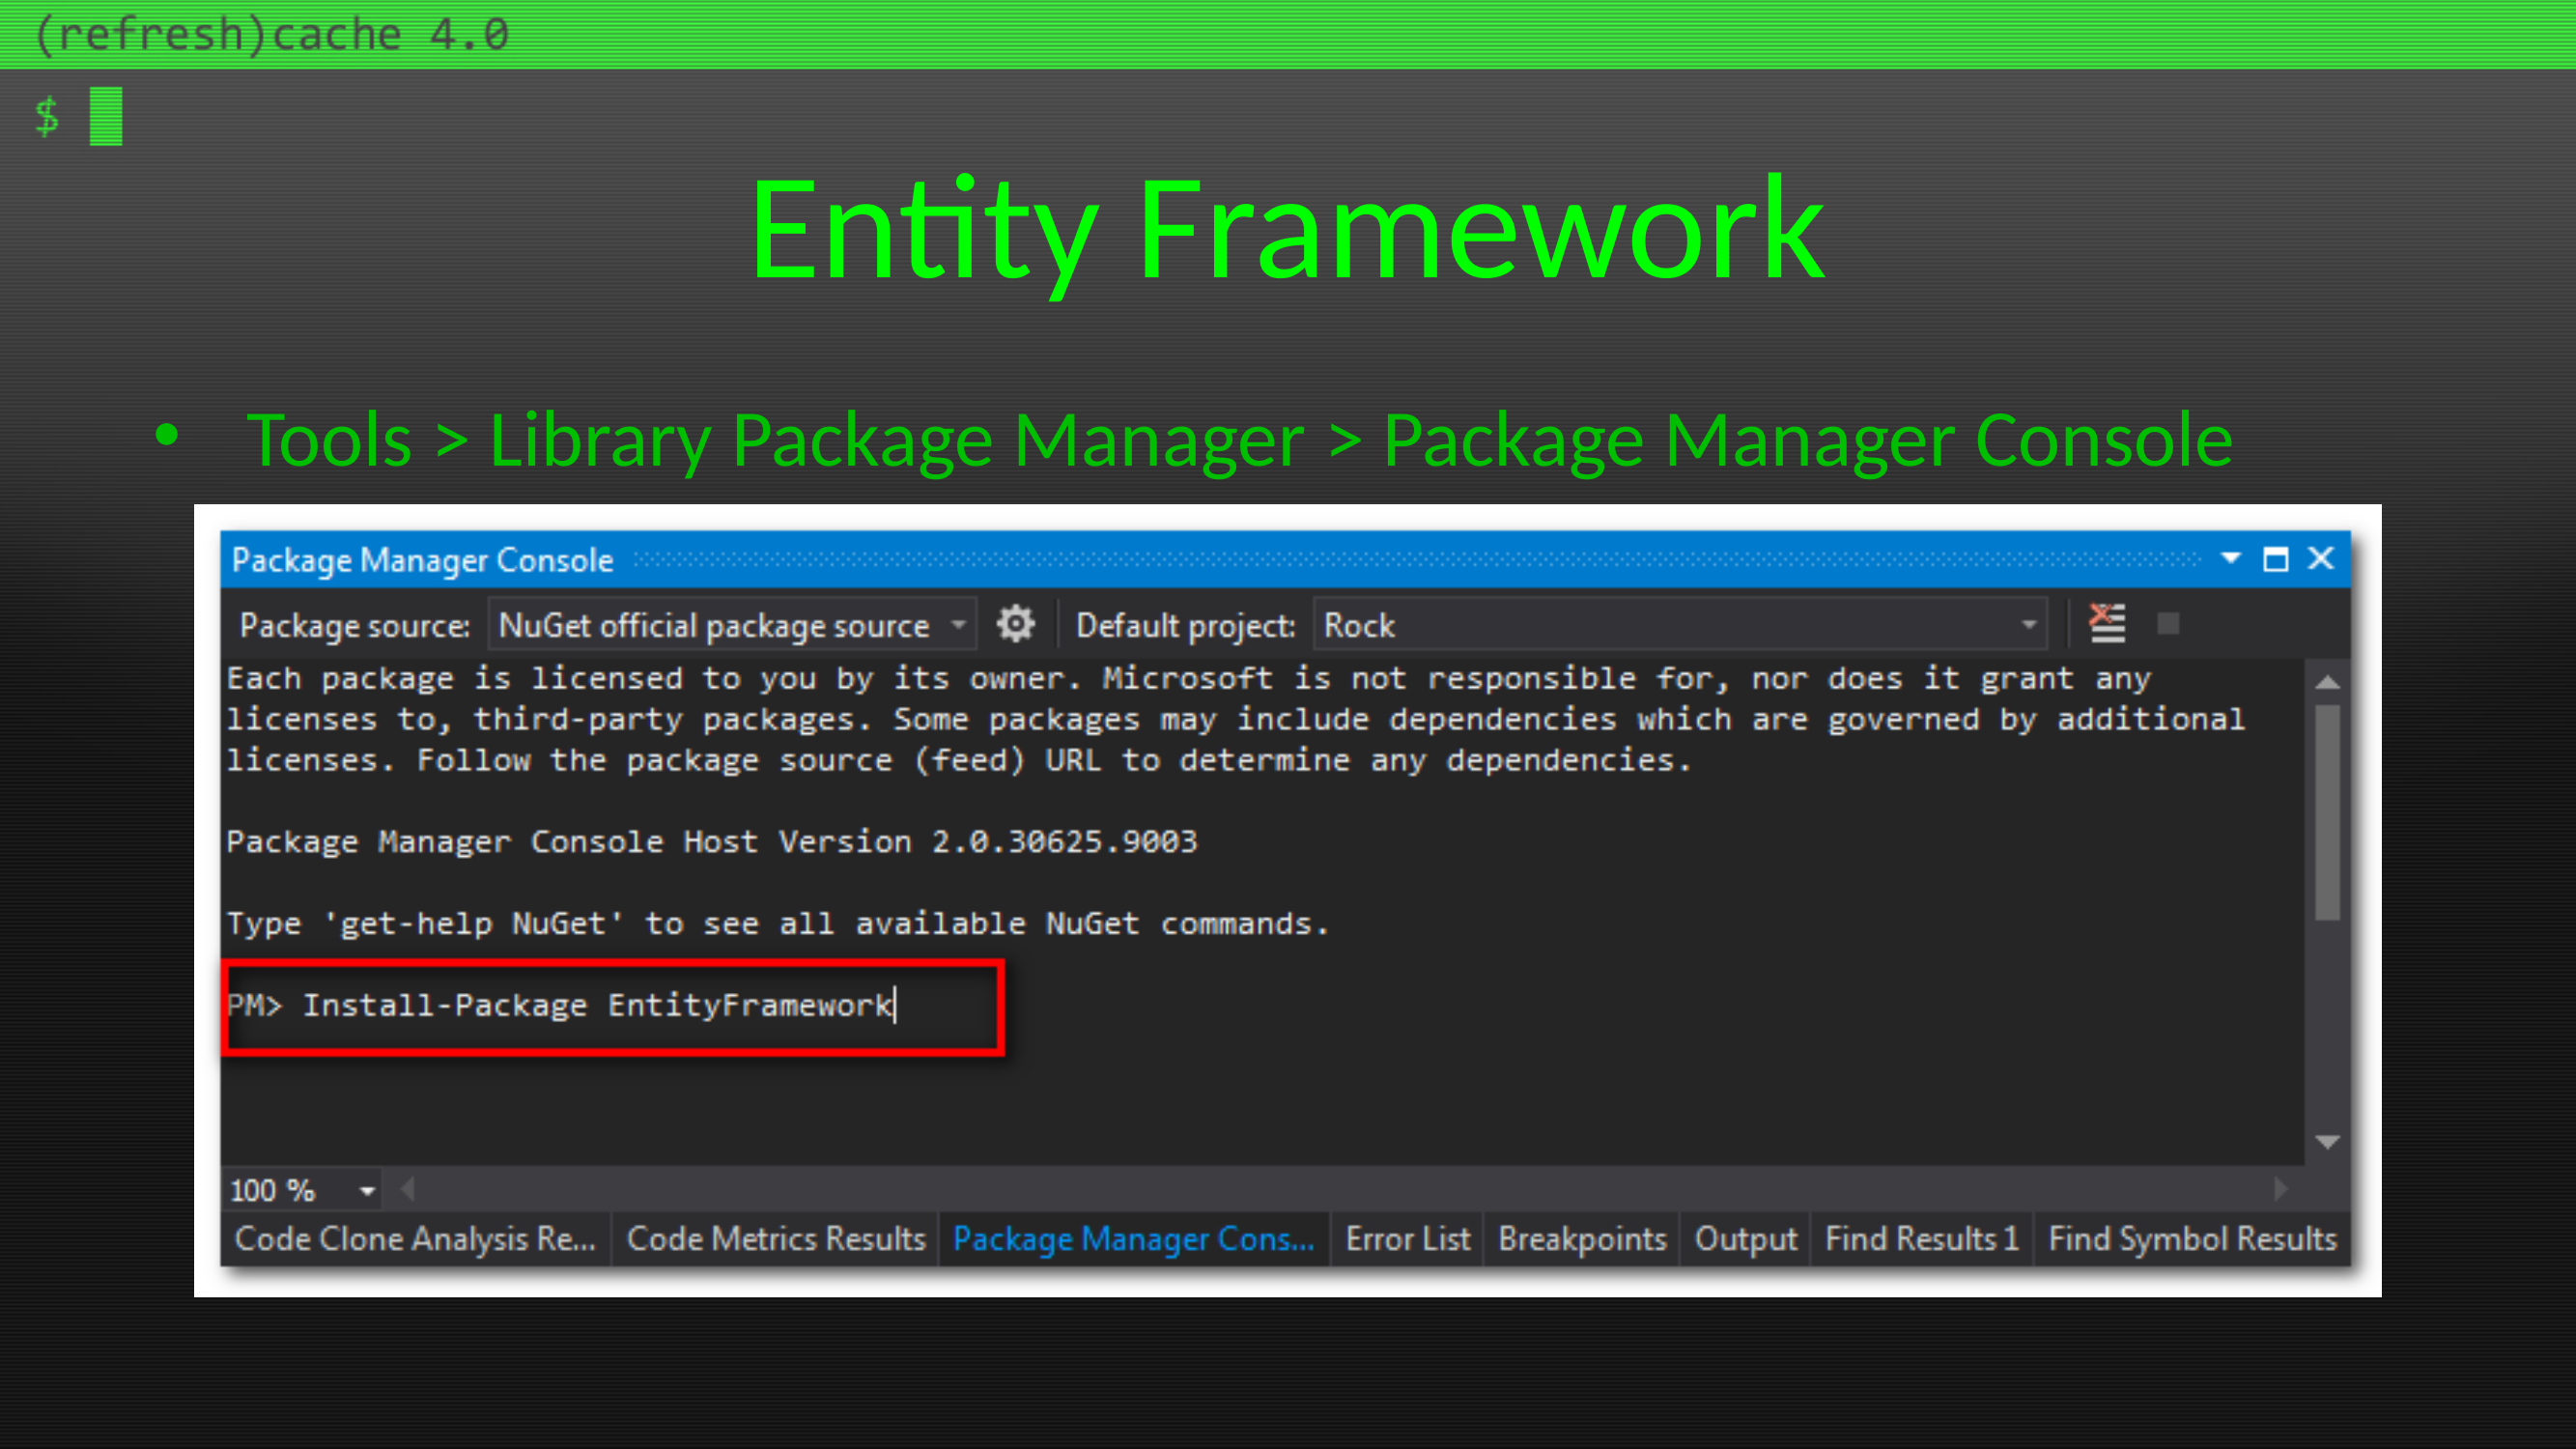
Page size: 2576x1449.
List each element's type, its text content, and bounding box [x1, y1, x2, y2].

picture [0, 0, 2576, 1449]
title Entity Framework [128, 96, 2448, 338]
list Tools > Library Package Manager > Package Manager Console [128, 372, 2448, 1294]
